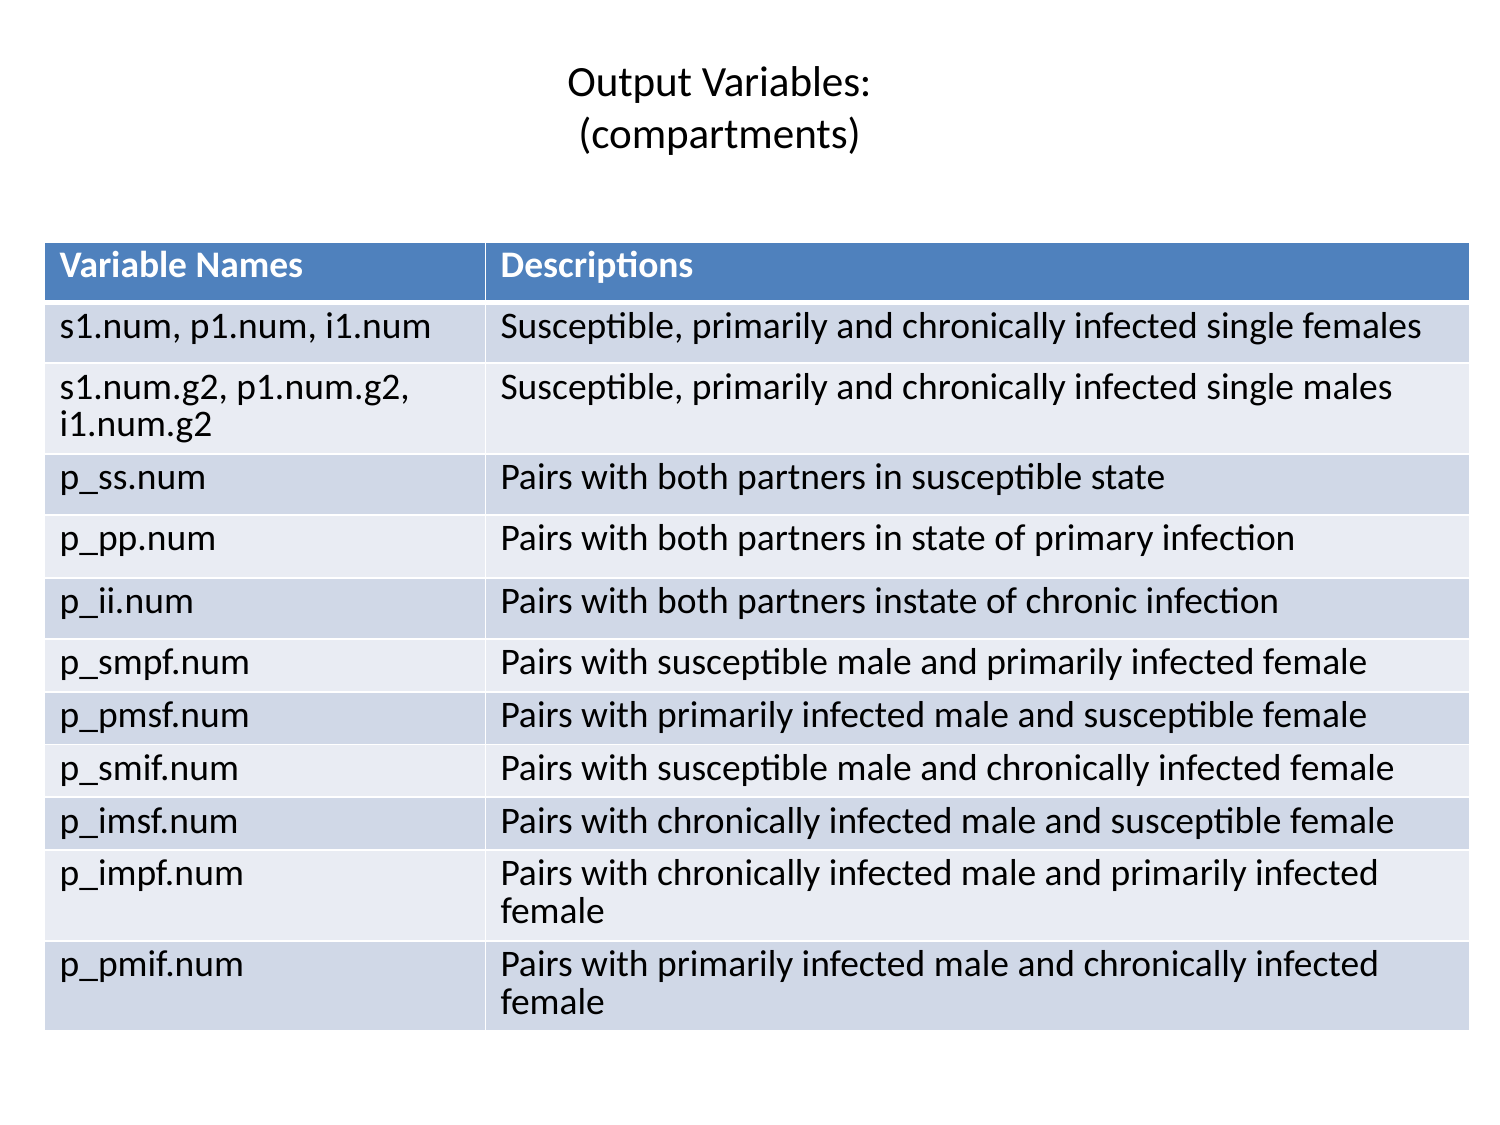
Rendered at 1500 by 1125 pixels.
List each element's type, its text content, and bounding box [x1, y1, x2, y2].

table_cell Pairs with chronically infected male and susceptible female [486, 798, 1469, 849]
table_cell Pairs with both partners instate of chronic infection [486, 579, 1469, 638]
table_cell p_impf.num [45, 851, 485, 940]
title Output Variables: (compartments) [44, 45, 1395, 166]
table_cell Pairs with chronically infected male and primarily infected female [486, 851, 1469, 940]
table_cell Pairs with primarily infected male and chronically infected female [486, 942, 1469, 1030]
table_cell p_pp.num [45, 516, 485, 577]
table_cell Pairs with primarily infected male and susceptible female [486, 693, 1469, 744]
table_cell Pairs with both partners in state of primary infection [486, 516, 1469, 577]
table_cell Pairs with susceptible male and primarily infected female [486, 640, 1469, 691]
table_cell Pairs with susceptible male and chronically infected female [486, 745, 1469, 796]
table_cell p_smif.num [45, 745, 485, 796]
table_cell Pairs with both partners in susceptible state [486, 455, 1469, 514]
table_cell s1.num.g2, p1.num.g2, i1.num.g2 [45, 364, 485, 453]
table_cell p_imsf.num [45, 798, 485, 849]
table_cell s1.num, p1.num, i1.num [45, 305, 485, 362]
table_cell p_smpf.num [45, 640, 485, 691]
table_cell p_pmif.num [45, 942, 485, 1030]
table_cell Susceptible, primarily and chronically infected single males [486, 364, 1469, 453]
table_cell Susceptible, primarily and chronically infected single females [486, 305, 1469, 362]
table_cell p_ii.num [45, 579, 485, 638]
table_header Variable Names [45, 243, 485, 300]
table_cell p_ss.num [45, 455, 485, 514]
table_header Descriptions [486, 243, 1469, 300]
table_cell p_pmsf.num [45, 693, 485, 744]
